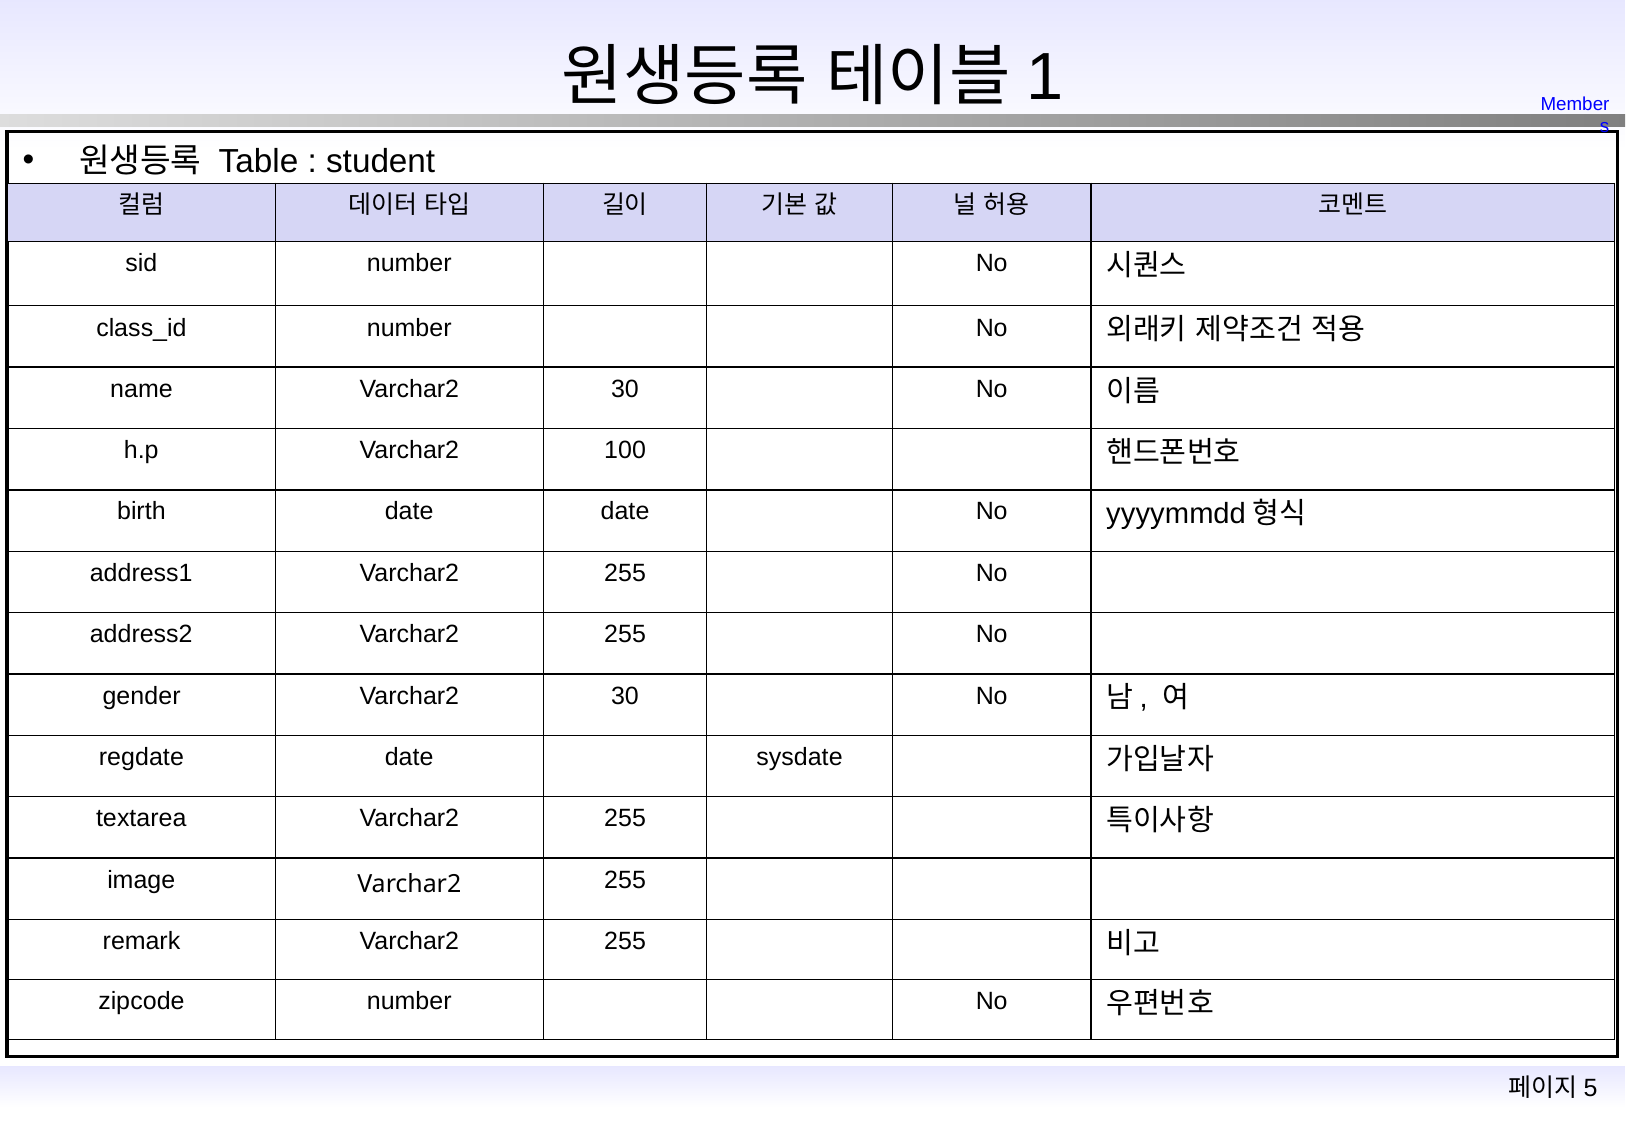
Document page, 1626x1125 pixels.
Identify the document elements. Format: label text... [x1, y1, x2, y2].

table_cell address2 [8, 613, 275, 673]
table_cell 핸드폰번호 [1092, 429, 1614, 489]
table_cell [707, 368, 892, 428]
table_cell [707, 859, 892, 919]
table_cell textarea [8, 797, 275, 857]
table_header 컬럼 [8, 184, 275, 241]
text_box Members [1517, 84, 1625, 122]
table_cell Varchar2 [276, 675, 543, 735]
table_cell [893, 859, 1090, 919]
table_cell [1092, 859, 1614, 919]
table_header 길이 [544, 184, 706, 241]
text_box 원생등록 테이블1 [114, 25, 1511, 121]
table_cell 시퀀스 [1092, 242, 1614, 305]
table_cell name [8, 368, 275, 428]
table_cell 30 [544, 675, 706, 735]
table_cell 남, 여 [1092, 675, 1614, 735]
table_cell date [276, 491, 543, 551]
table_cell [707, 306, 892, 366]
table_cell yyyymmdd형식 [1092, 491, 1614, 551]
table_cell 255 [544, 552, 706, 612]
table_cell number [276, 306, 543, 366]
table_cell zipcode [8, 980, 275, 1039]
table_cell birth [8, 491, 275, 551]
table_cell [707, 980, 892, 1039]
table_cell [893, 797, 1090, 857]
table_header 기본 값 [707, 184, 892, 241]
table_cell image [8, 859, 275, 919]
table_header 데이터 타입 [276, 184, 543, 241]
table_cell [1092, 613, 1614, 673]
table_cell class_id [8, 306, 275, 366]
table_cell Varchar2 [276, 920, 543, 979]
table_cell 30 [544, 368, 706, 428]
table_cell [707, 491, 892, 551]
table_cell Varchar2 [276, 552, 543, 612]
table_cell Varchar2 [276, 613, 543, 673]
table_cell 이름 [1092, 368, 1614, 428]
table_cell [707, 242, 892, 305]
table_cell regdate [8, 736, 275, 796]
table_cell [544, 242, 706, 305]
table_cell Varchar2 [276, 797, 543, 857]
table_cell 특이사항 [1092, 797, 1614, 857]
table_cell [707, 920, 892, 979]
table_cell number [276, 980, 543, 1039]
table_cell 255 [544, 797, 706, 857]
table_cell [707, 552, 892, 612]
table_cell h.p [8, 429, 275, 489]
table_cell 비고 [1092, 920, 1614, 979]
table_cell [707, 797, 892, 857]
table_cell address1 [8, 552, 275, 612]
table_cell No [893, 552, 1090, 612]
table_header 코멘트 [1092, 184, 1614, 241]
table_cell No [893, 242, 1090, 305]
table_cell sid [8, 242, 275, 305]
table_cell 가입날자 [1092, 736, 1614, 796]
table_cell 255 [544, 613, 706, 673]
table_cell [544, 736, 706, 796]
table_cell No [893, 491, 1090, 551]
table_cell Varchar2 [276, 859, 543, 919]
table_cell 255 [544, 859, 706, 919]
table_cell [893, 736, 1090, 796]
table_cell remark [8, 920, 275, 979]
text_box 원생등록 Table : student [7, 131, 1615, 183]
table_cell No [893, 980, 1090, 1039]
table_cell 255 [544, 920, 706, 979]
table_cell No [893, 675, 1090, 735]
table_cell 외래키 제약조건 적용 [1092, 306, 1614, 366]
table_cell sysdate [707, 736, 892, 796]
table_cell [544, 980, 706, 1039]
table_cell [544, 306, 706, 366]
table_cell [707, 675, 892, 735]
table_cell [893, 429, 1090, 489]
table_header 널 허용 [893, 184, 1090, 241]
table_cell date [544, 491, 706, 551]
table_cell gender [8, 675, 275, 735]
table_cell number [276, 242, 543, 305]
table_cell [1092, 552, 1614, 612]
table_cell [707, 613, 892, 673]
table_cell 100 [544, 429, 706, 489]
table_cell 우편번호 [1092, 980, 1614, 1039]
table_cell [893, 920, 1090, 979]
table_cell date [276, 736, 543, 796]
table_cell No [893, 368, 1090, 428]
table_cell [707, 429, 892, 489]
table_cell No [893, 306, 1090, 366]
table_cell No [893, 613, 1090, 673]
table_cell Varchar2 [276, 429, 543, 489]
table_cell Varchar2 [276, 368, 543, 428]
